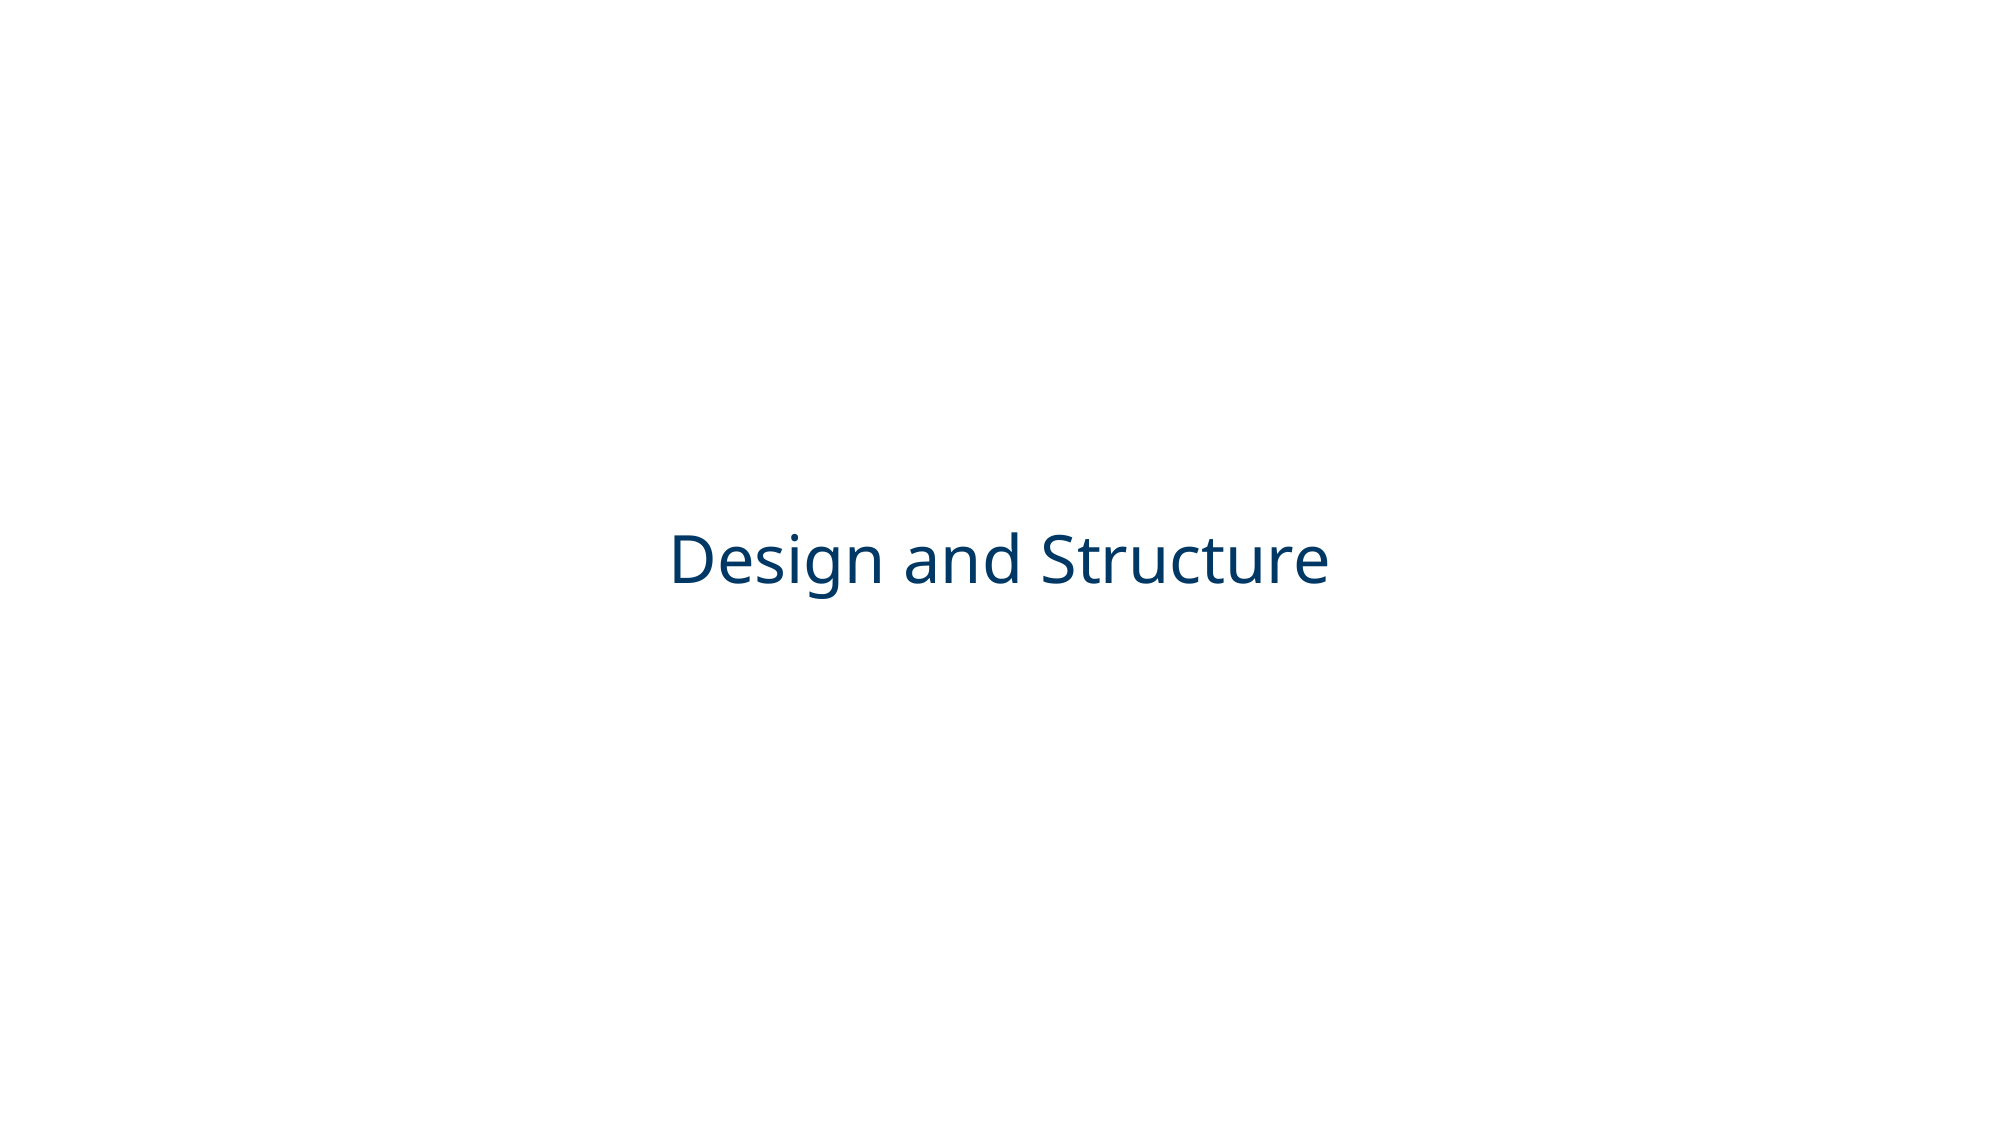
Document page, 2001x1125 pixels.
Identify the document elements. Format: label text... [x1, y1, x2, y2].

title Design and Structure [0, 453, 2000, 672]
